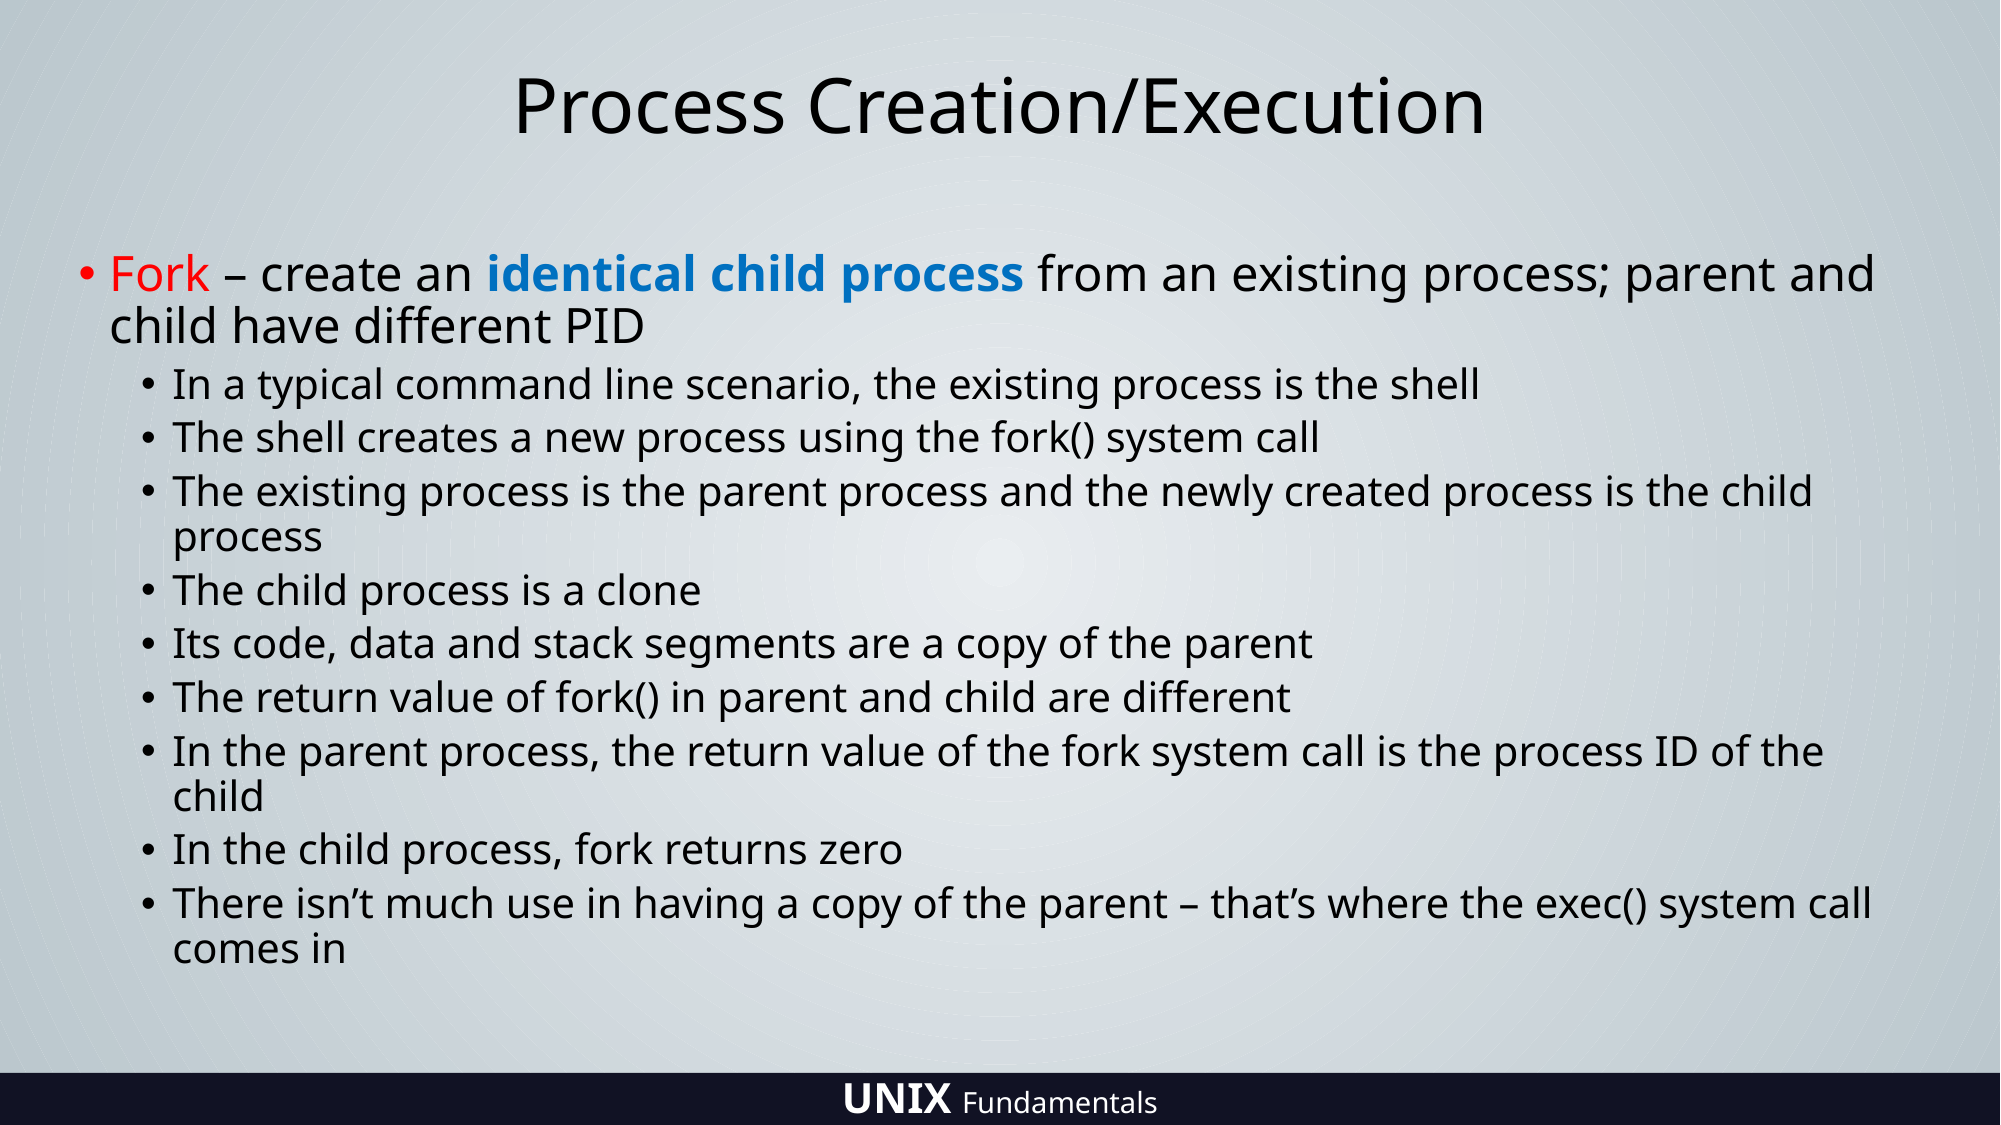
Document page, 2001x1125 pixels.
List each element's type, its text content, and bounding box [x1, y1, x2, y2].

list Fork – create an identical child process from an existing process; parent and child have different PID In a typical command line scenario, the existing process is the shell The shell creates a new process using the fork() system call The existing process is the parent process and the newly created process is the child process The child process is a clone Its code, data and stack segments are a copy of the parent The return value of fork() in parent and child are different In the parent process, the return value of the fork system call is the process ID of the child In the child process, fork returns zero There isn’t much use in having a copy of the parent – that’s where the exec() system call comes in [63, 242, 1940, 1125]
title Process Creation/Execution [137, 59, 1863, 179]
